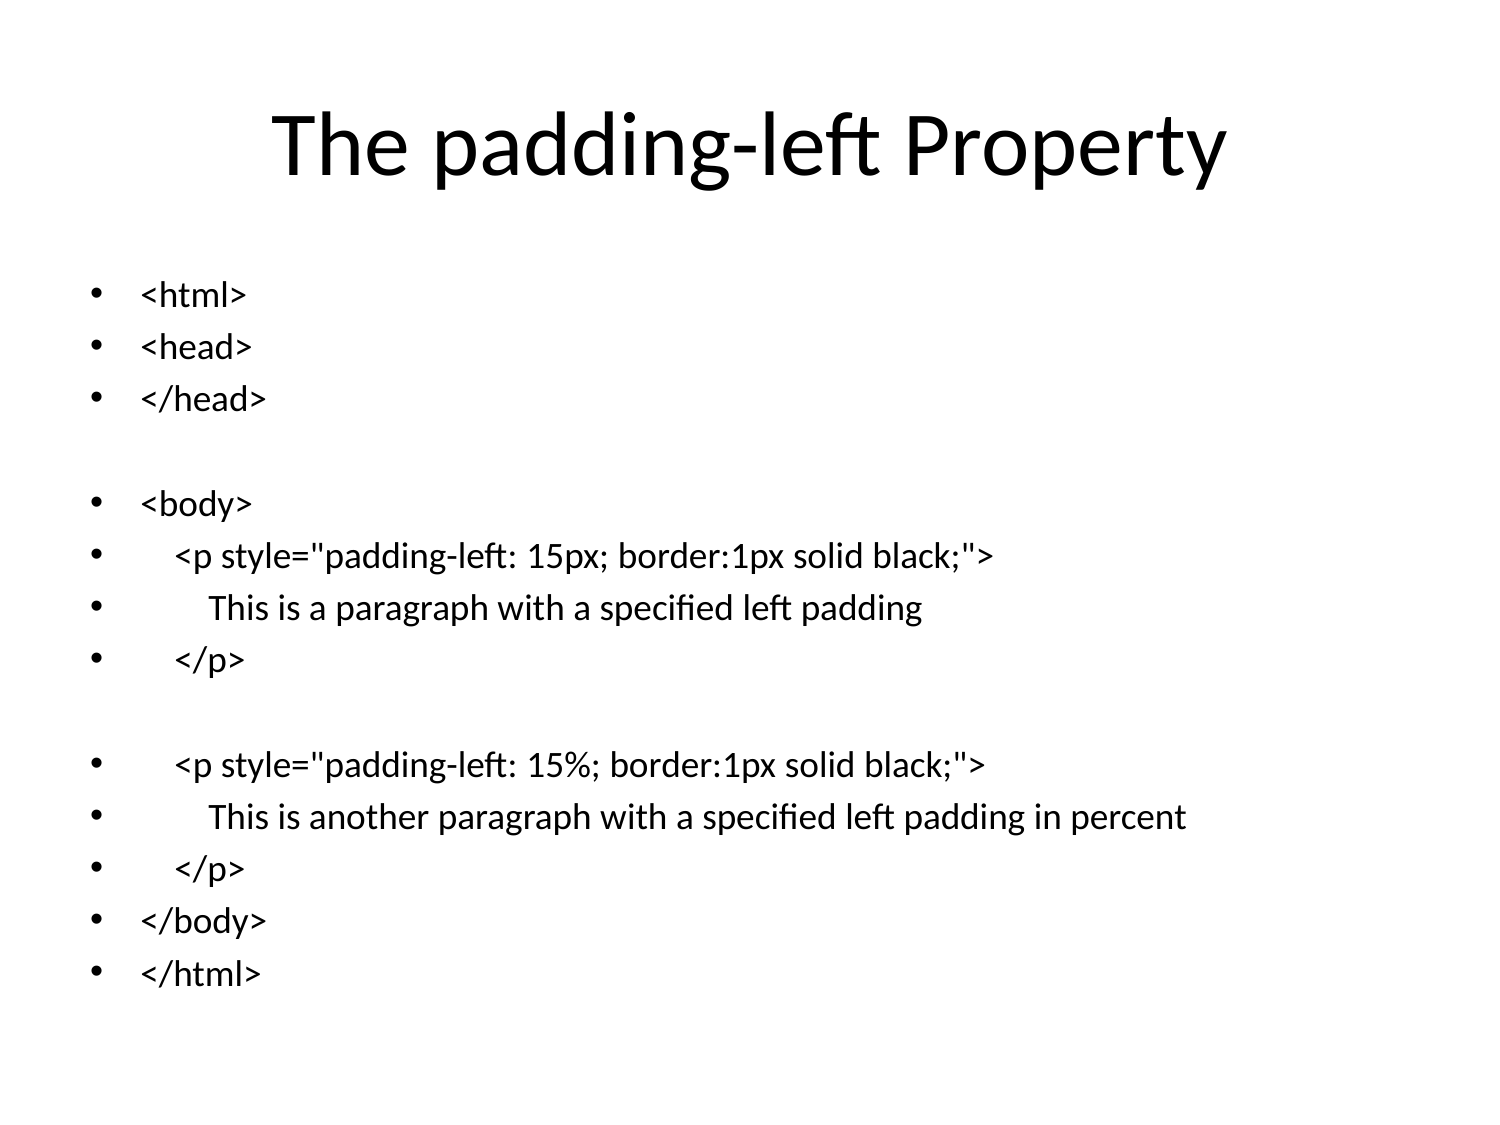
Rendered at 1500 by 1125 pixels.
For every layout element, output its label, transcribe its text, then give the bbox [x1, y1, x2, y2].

list <html> <head> </head> <body> <p style="padding-left: 15px; border:1px solid black;"> This is a paragraph with a specified left padding </p> <p style="padding-left: 15%; border:1px solid black;"> This is another paragraph with a specified left padding in percent </p> </body> </html> [75, 262, 1425, 1005]
title The padding-left Property [75, 45, 1425, 233]
